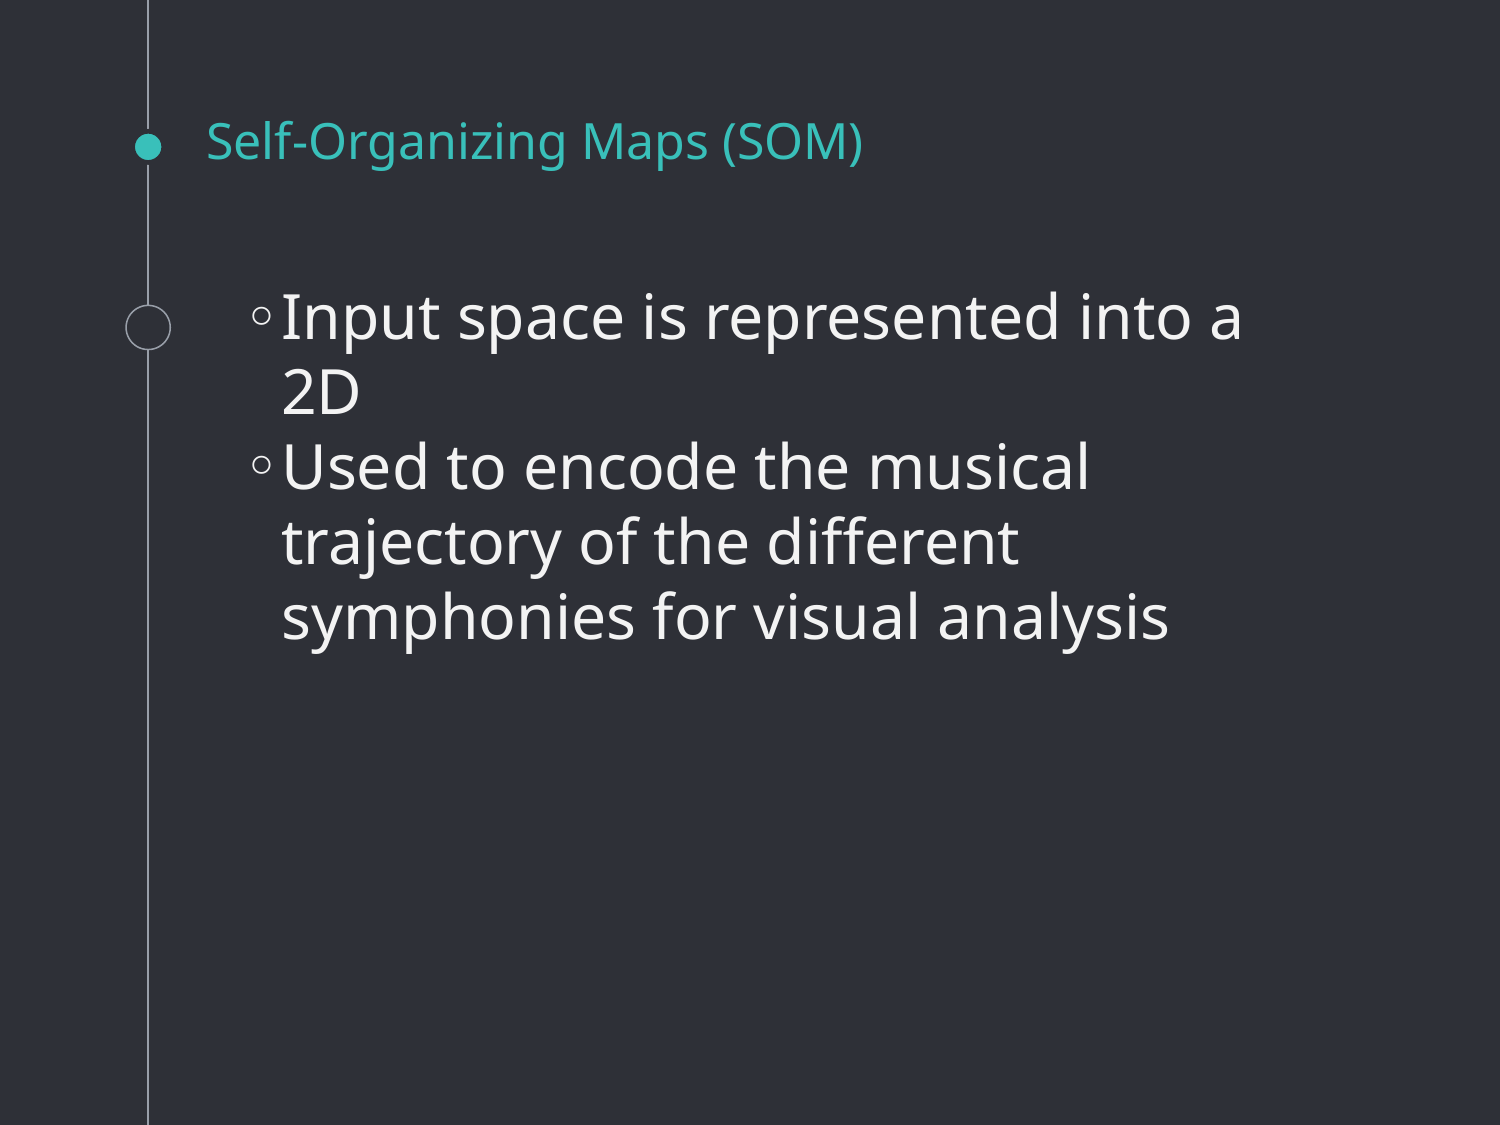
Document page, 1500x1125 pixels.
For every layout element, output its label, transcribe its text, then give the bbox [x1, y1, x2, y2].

title Self-Organizing Maps (SOM) [191, 109, 1317, 185]
list Input space is represented into a 2D Used to encode the musical trajectory of the different symphonies for visual analysis [191, 262, 1317, 1078]
